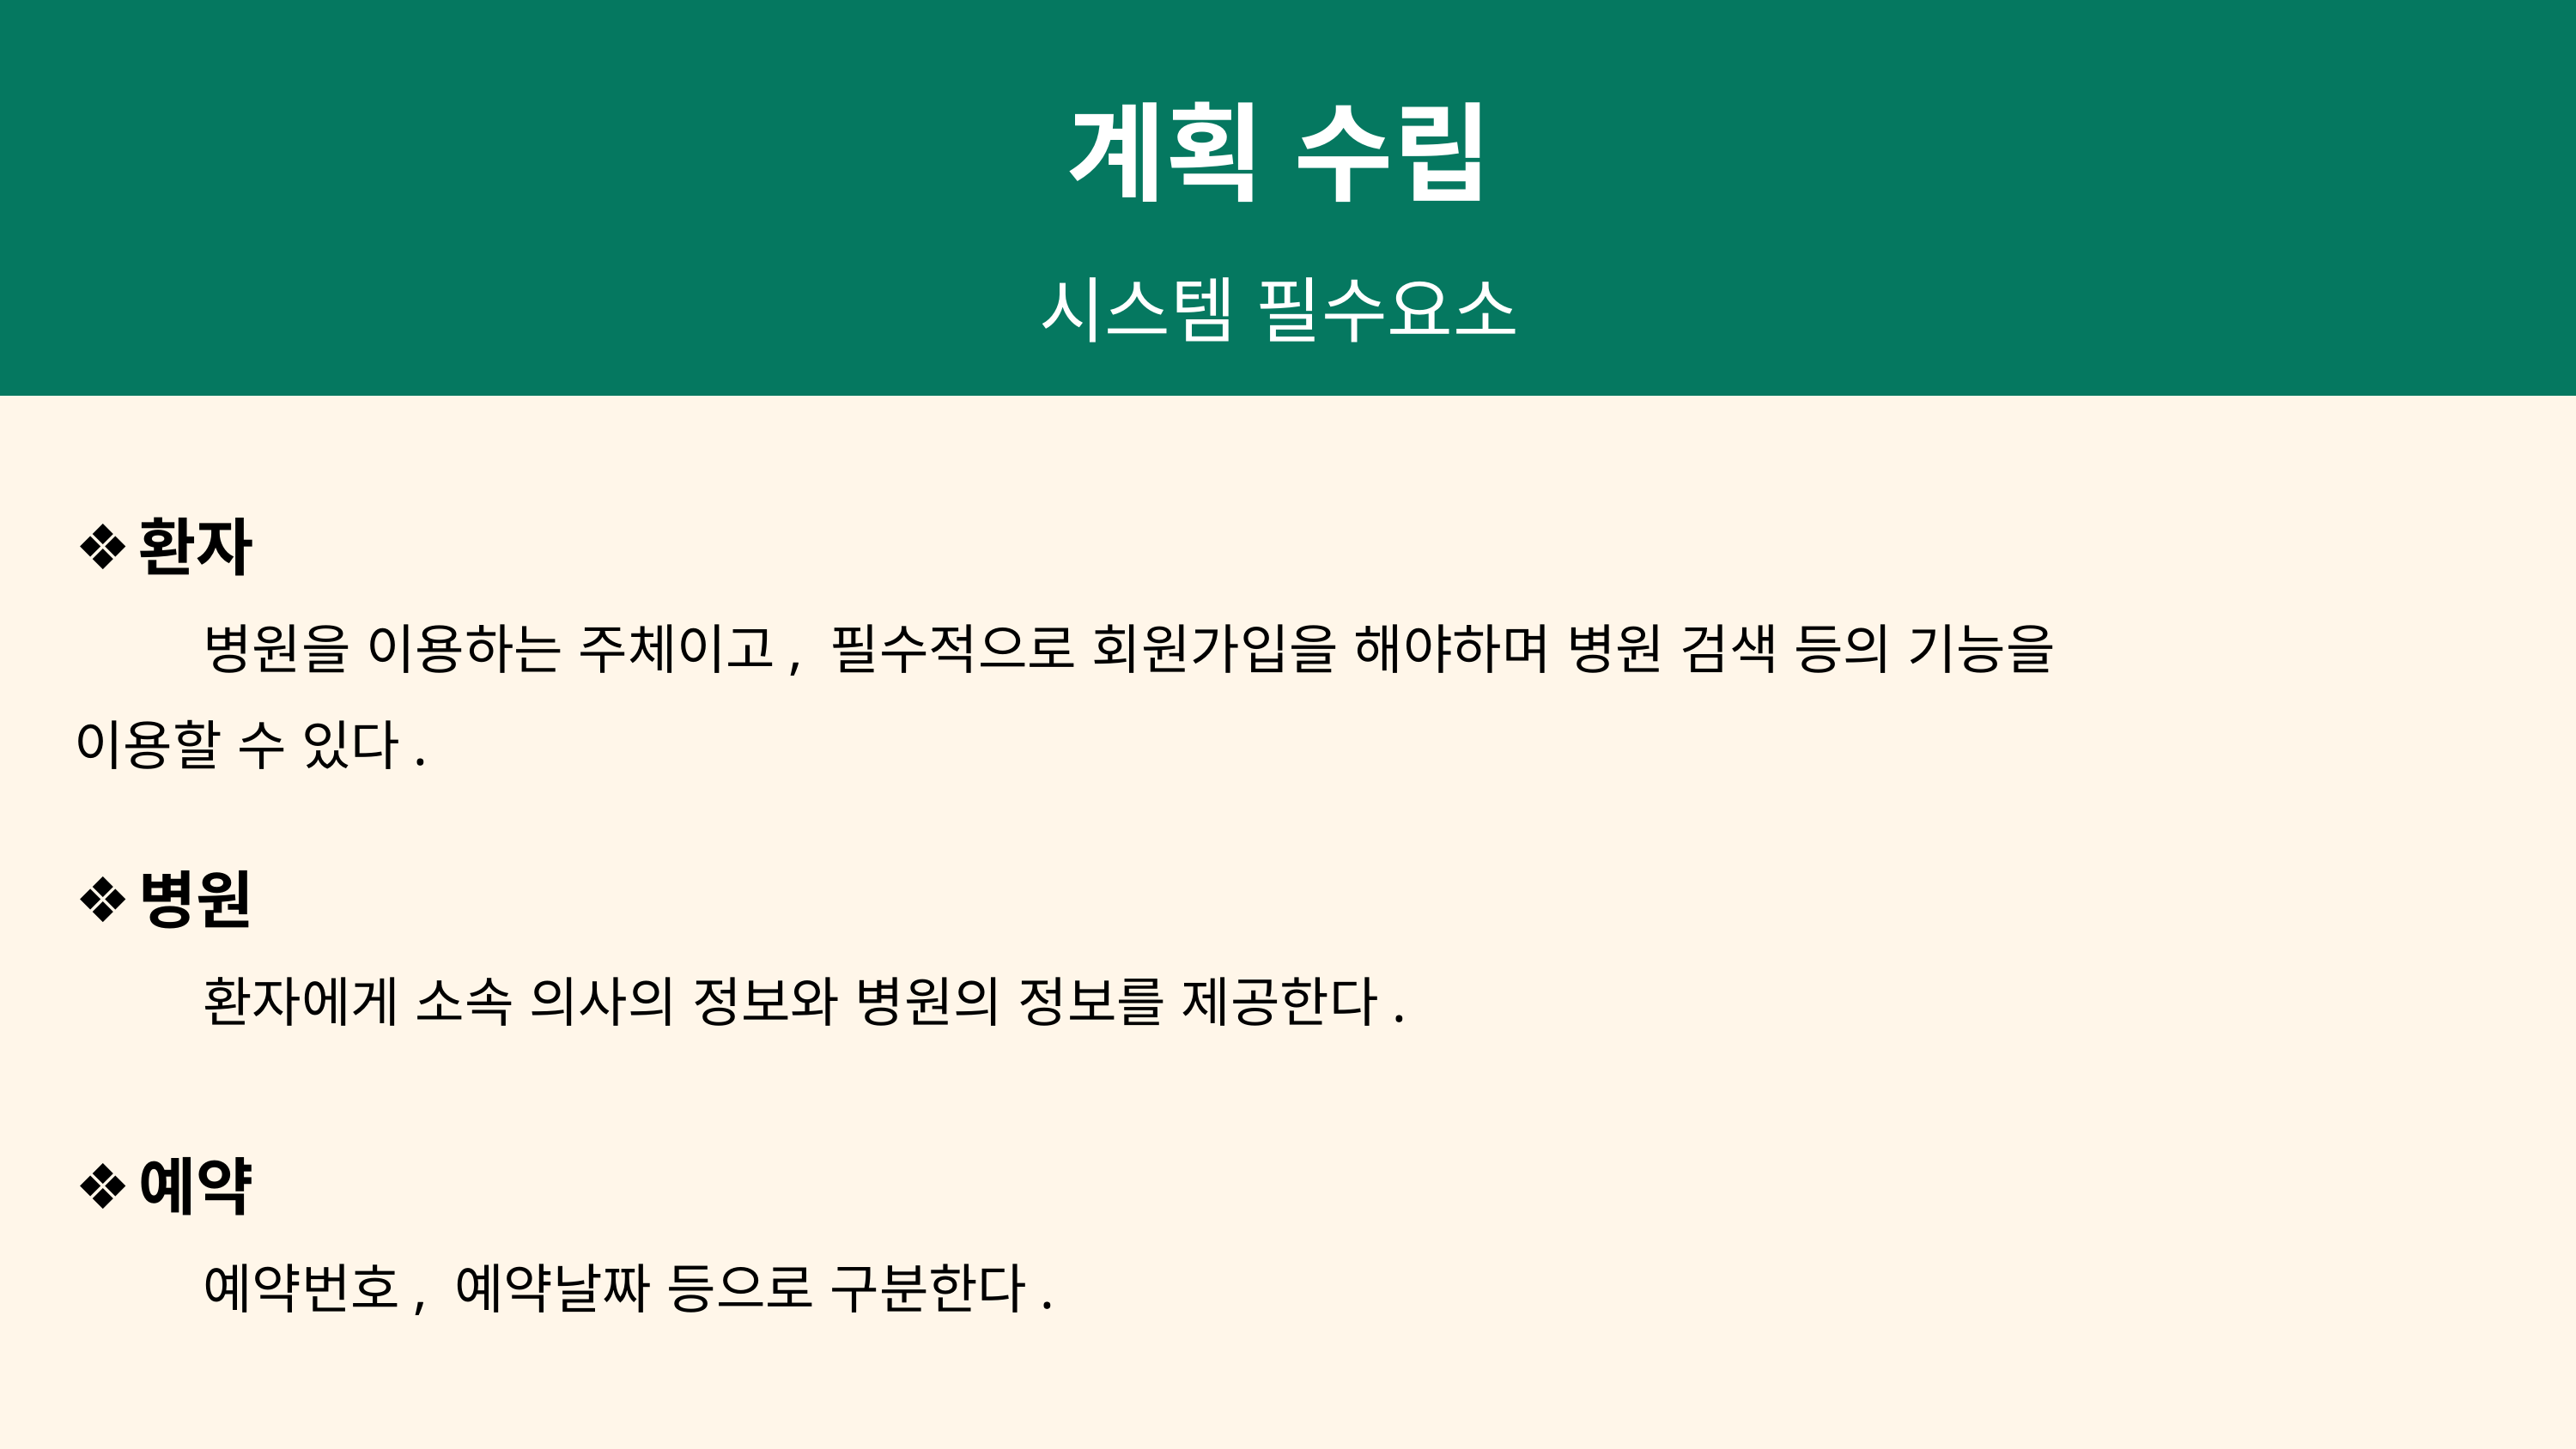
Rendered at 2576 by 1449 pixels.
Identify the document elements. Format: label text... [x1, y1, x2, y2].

text_box 환자 병원을 이용하는 주체이고, 필수적으로 회원가입을 해야하며 병원 검색 등의 기능을 이용할 수 있다. [61, 458, 2227, 790]
text_box 병원 환자에게 소속 의사의 정보와 병원의 정보를 제공한다. [61, 809, 2227, 1046]
picture [0, 0, 2576, 397]
text_box 예약 예약번호, 예약날짜 등으로 구분한다. [61, 1097, 2227, 1332]
